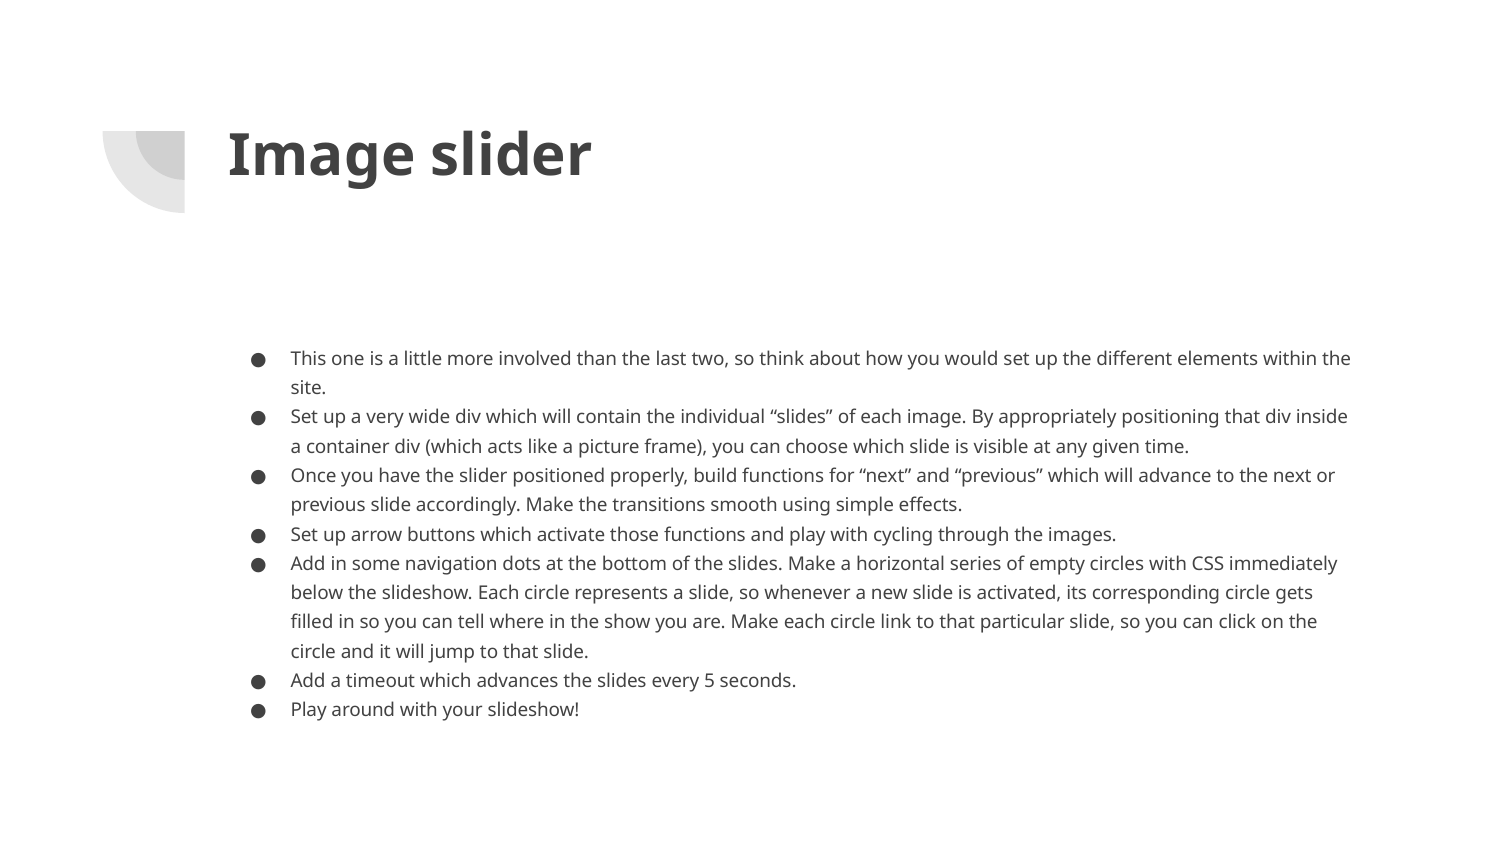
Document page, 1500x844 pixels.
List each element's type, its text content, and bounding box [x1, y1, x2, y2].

list This one is a little more involved than the last two, so think about how you would set up the different elements within the site. Set up a very wide div which will contain the individual “slides” of each image. By appropriately positioning that div inside a container div (which acts like a picture frame), you can choose which slide is visible at any given time. Once you have the slider positioned properly, build functions for “next” and “previous” which will advance to the next or previous slide accordingly. Make the transitions smooth using simple effects. Set up arrow buttons which activate those functions and play with cycling through the images. Add in some navigation dots at the bottom of the slides. Make a horizontal series of empty circles with CSS immediately below the slideshow. Each circle represents a slide, so whenever a new slide is activated, its corresponding circle gets filled in so you can tell where in the show you are. Make each circle link to that particular slide, so you can click on the circle and it will jump to that slide. Add a timeout which advances the slides every 5 seconds. Play around with your slideshow! [213, 326, 1368, 744]
title Image slider [213, 98, 1368, 263]
